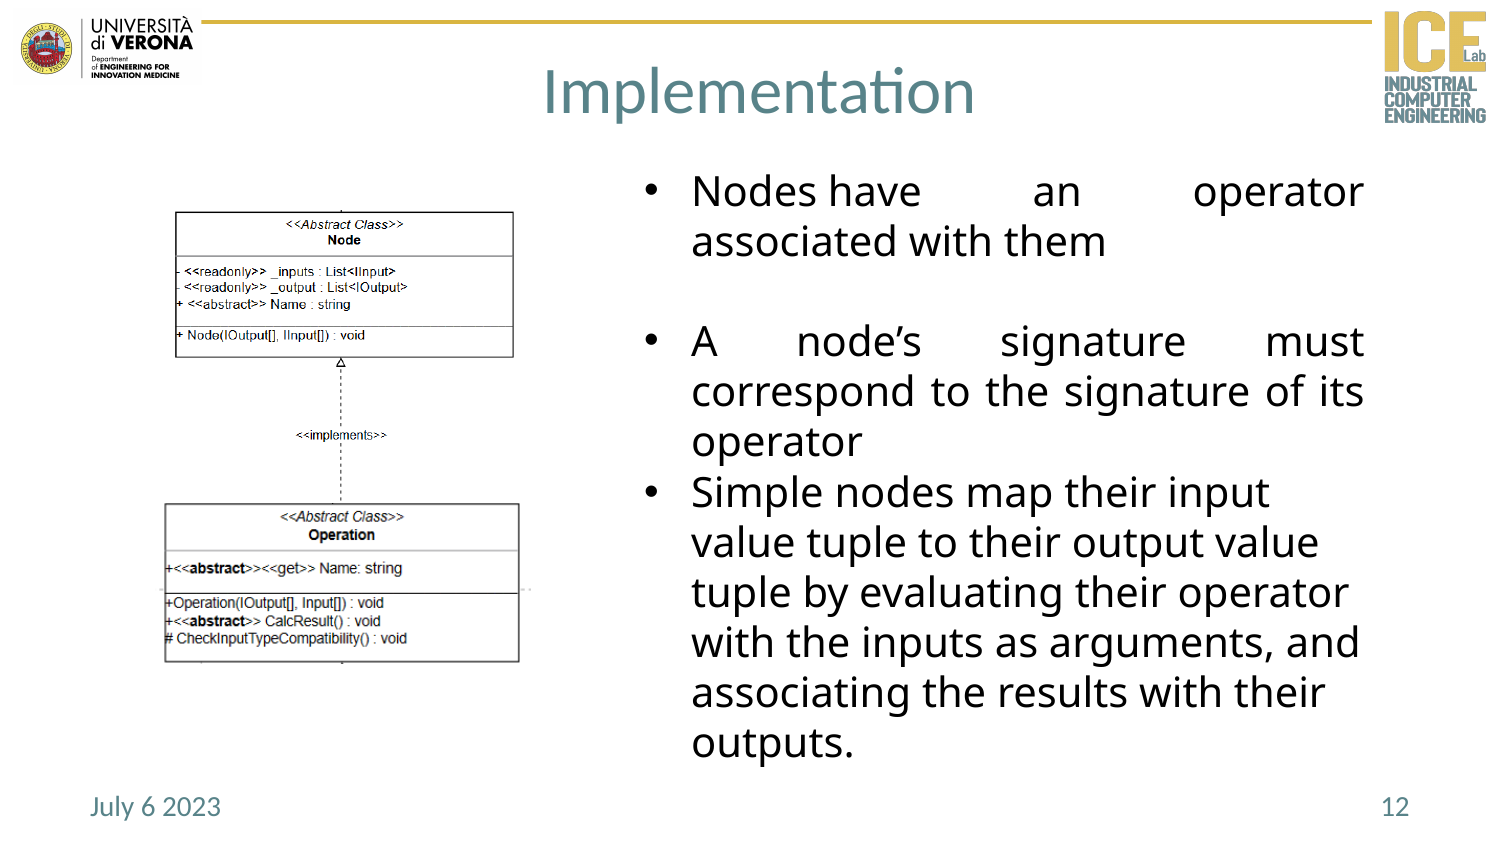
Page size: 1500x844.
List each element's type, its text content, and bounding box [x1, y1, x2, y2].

title Implementation [84, 16, 1435, 158]
text_box Simple nodes map their input value tuple to their output value tuple by evaluating their operator with the inputs as arguments, and associating the results with their outputs. [629, 458, 1380, 774]
text_box Nodes have an operator associated with them A node’s signature must correspond to the signature of its operator [629, 157, 1380, 458]
picture [112, 209, 575, 664]
slide_number 12 [1074, 782, 1425, 828]
picture [13, 8, 202, 85]
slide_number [75, 782, 425, 828]
